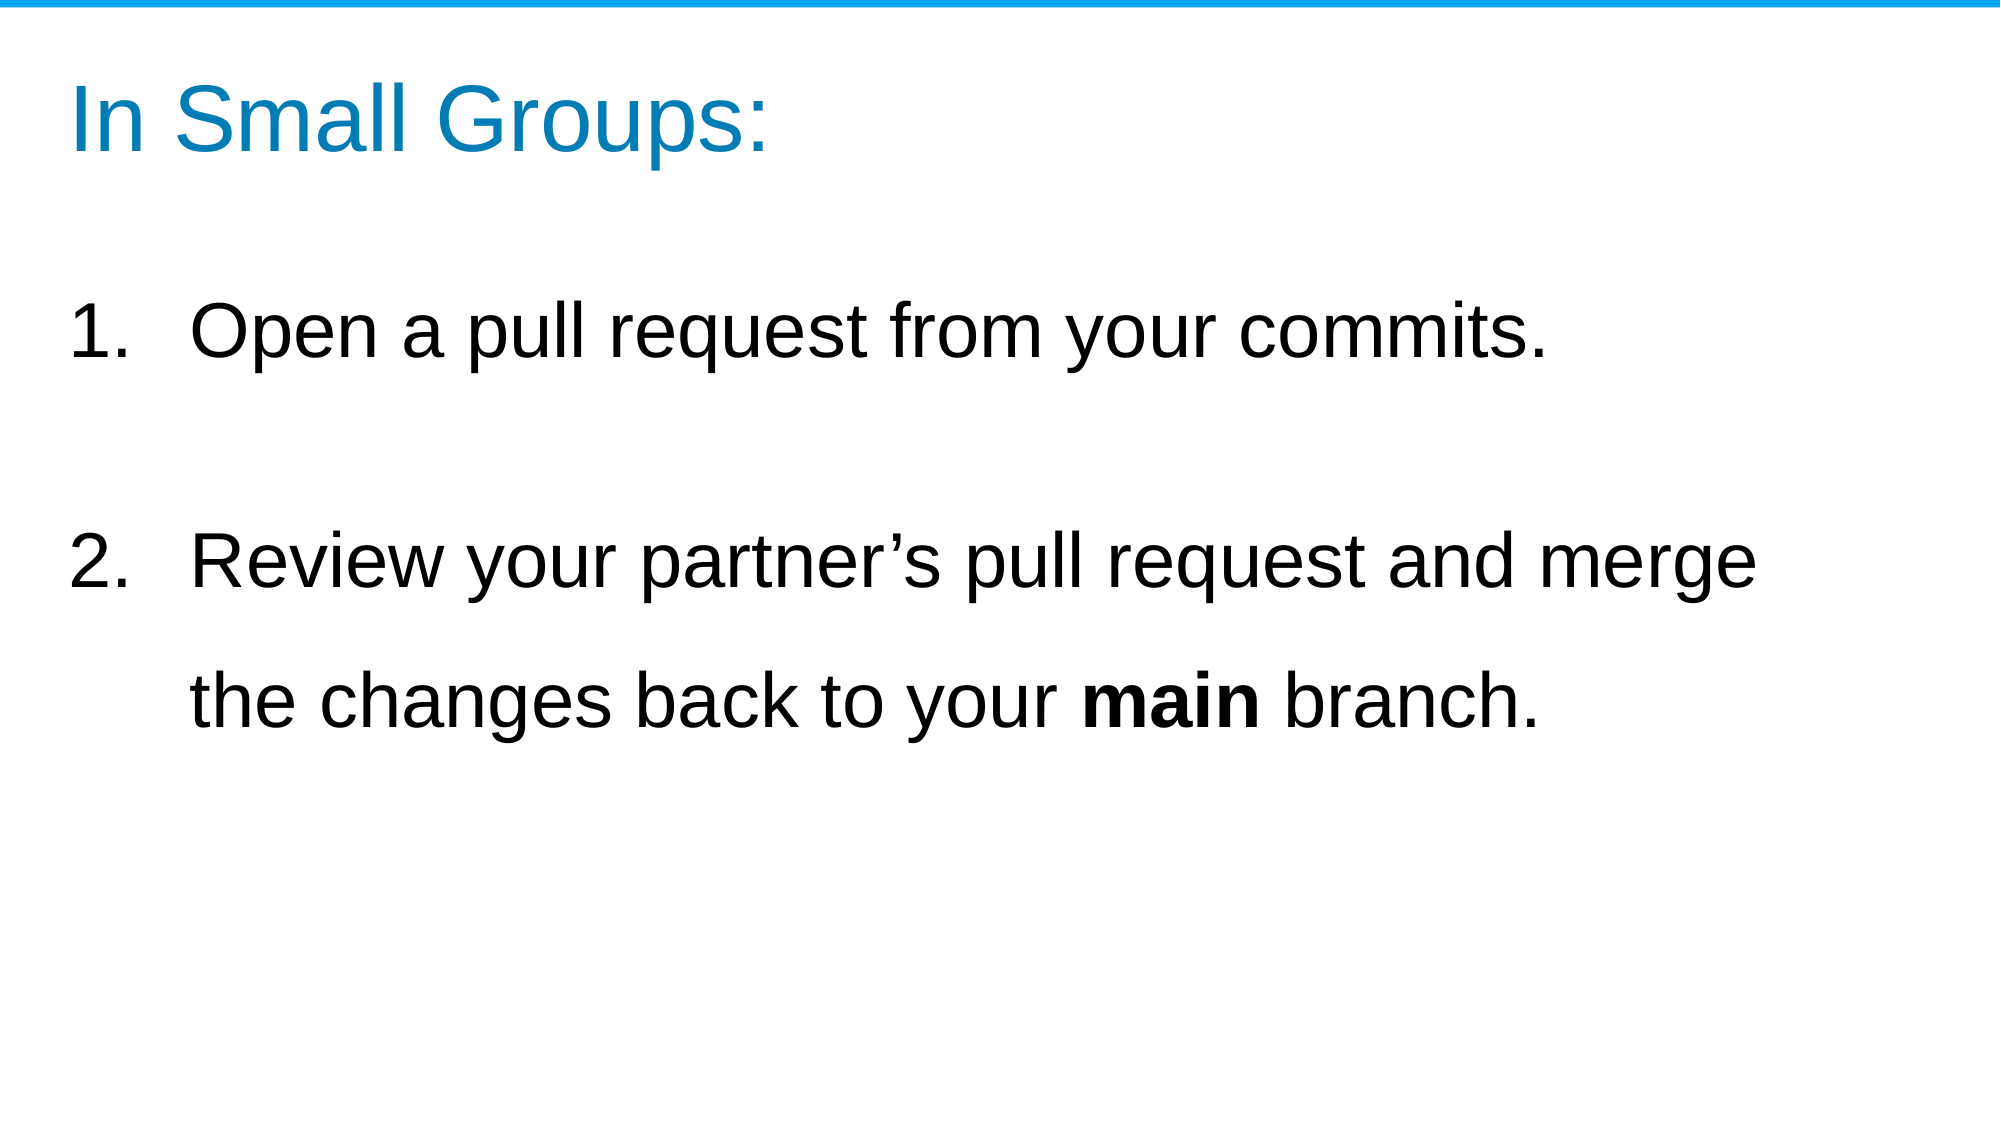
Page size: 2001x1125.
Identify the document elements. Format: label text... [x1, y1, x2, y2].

list Open a pull request from your commits. Review your partner’s pull request and merge the changes back to your main branch. [53, 225, 1886, 1063]
list In Small Groups: [53, 62, 1650, 166]
